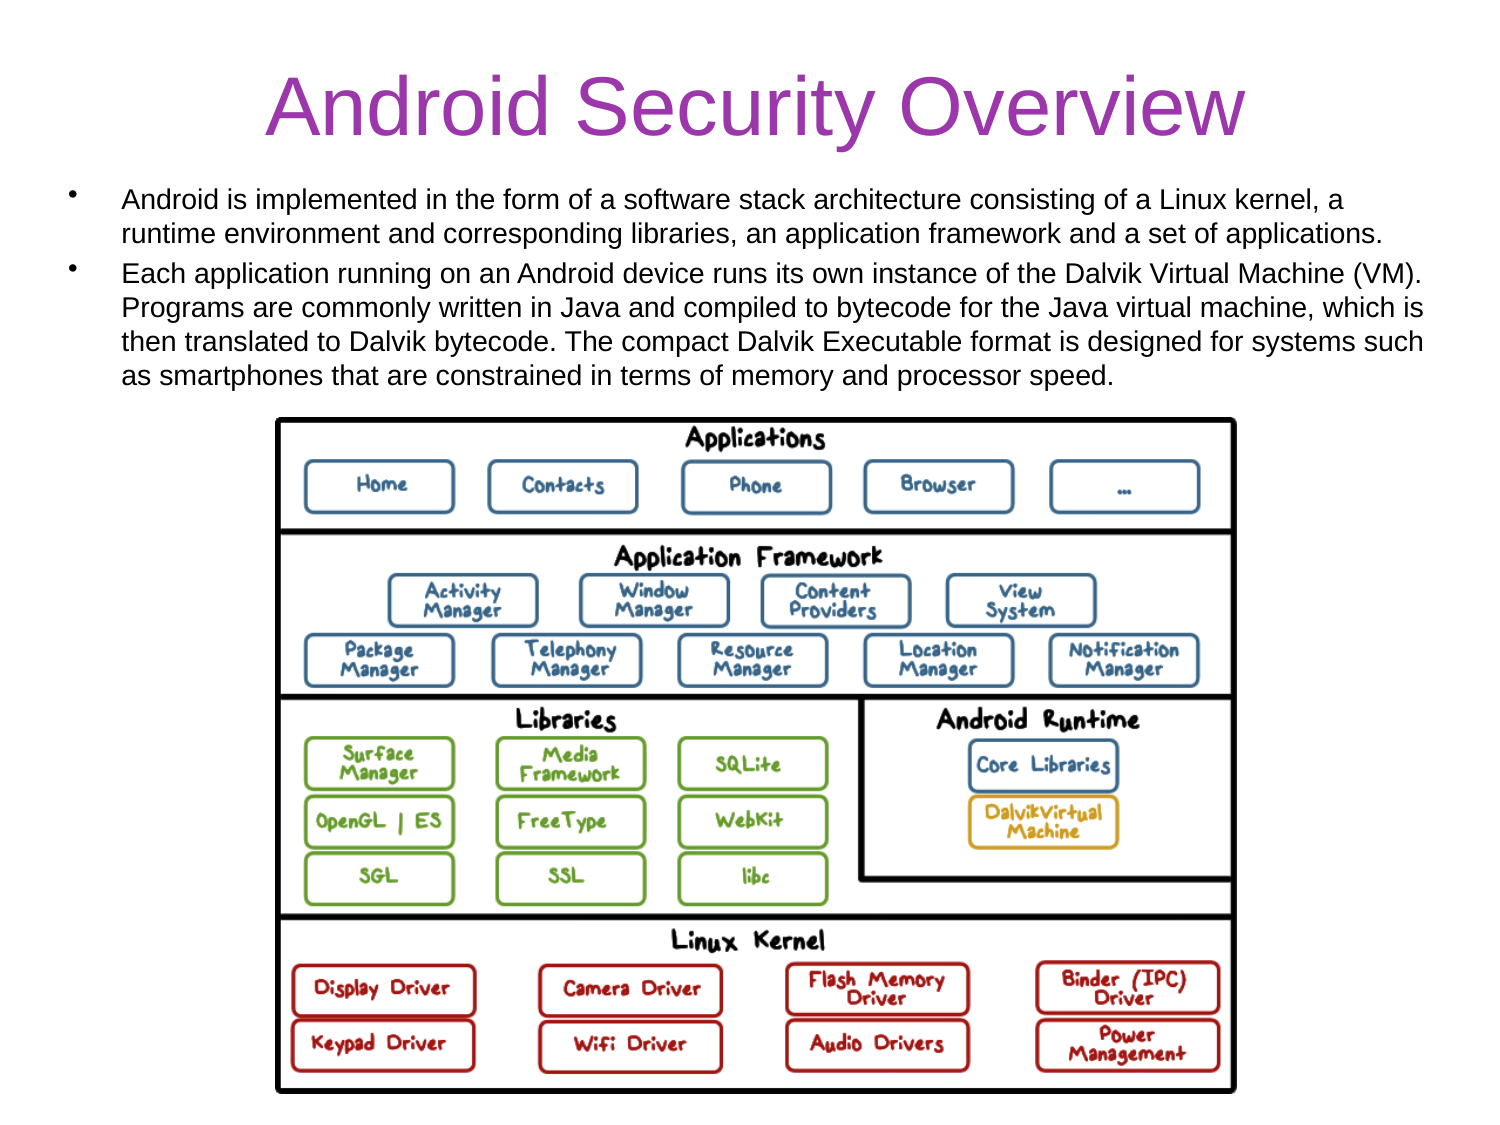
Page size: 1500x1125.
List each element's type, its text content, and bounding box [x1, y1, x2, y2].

title Android Security Overview [52, 30, 1459, 173]
list Android is implemented in the form of a software stack architecture consisting of a Linux kernel, a runtime environment and corresponding libraries, an application framework and a set of applications. Each application running on an Android device runs its own instance of the Dalvik Virtual Machine (VM). Programs are commonly written in Java and compiled to bytecode for the Java virtual machine, which is then translated to Dalvik bytecode. The compact Dalvik Executable format is designed for systems such as smartphones that are constrained in terms of memory and processor speed. [52, 173, 1459, 445]
picture [275, 417, 1237, 1095]
